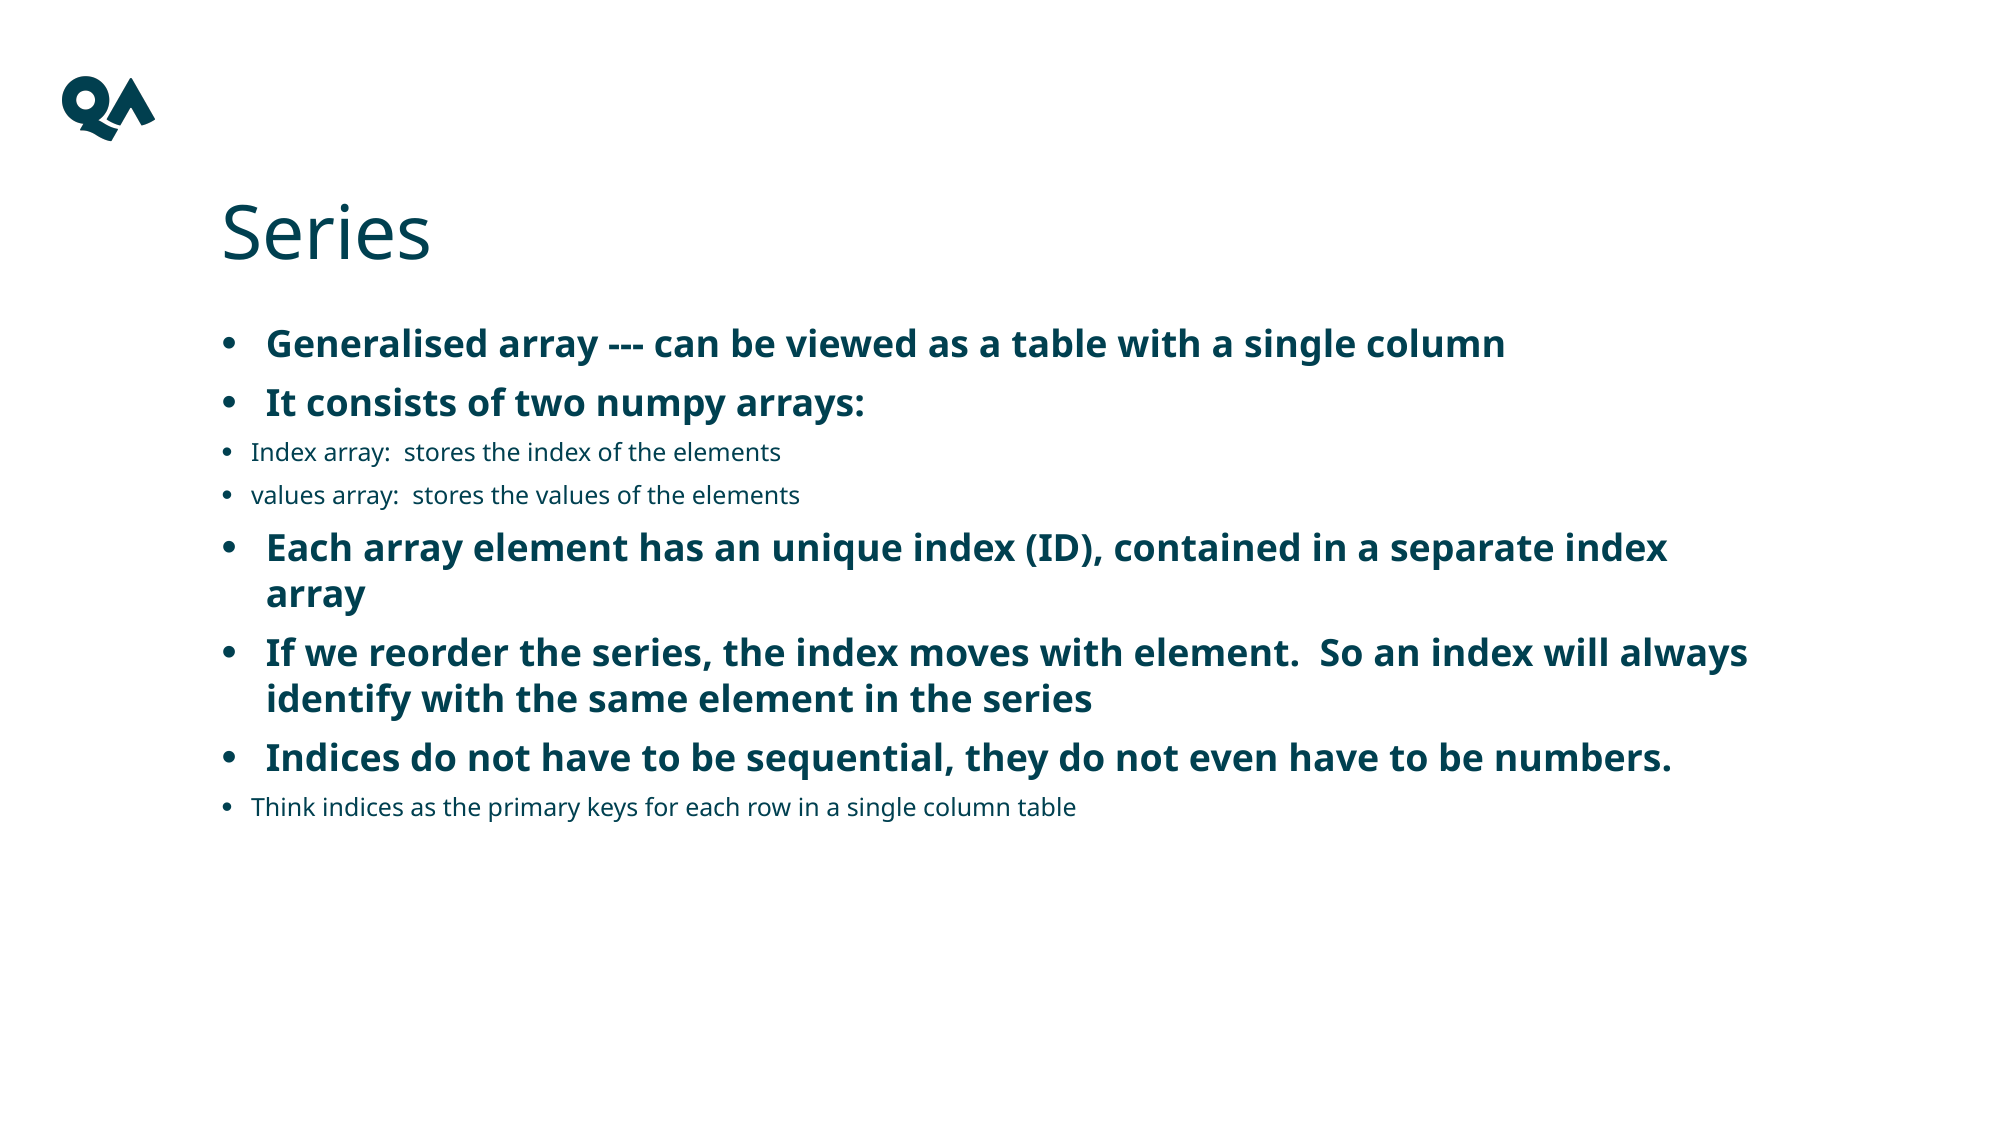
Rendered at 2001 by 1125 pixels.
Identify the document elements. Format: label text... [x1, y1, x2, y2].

title Series [221, 186, 1779, 300]
list Generalised array --- can be viewed as a table with a single column It consists of two numpy arrays: Index array: stores the index of the elements values array: stores the values of the elements Each array element has an unique index (ID), contained in a separate index array If we reorder the series, the index moves with element. So an index will always identify with the same element in the series Indices do not have to be sequential, they do not even have to be numbers. Think indices as the primary keys for each row in a single column table [221, 318, 1779, 1014]
picture [44, 61, 173, 153]
